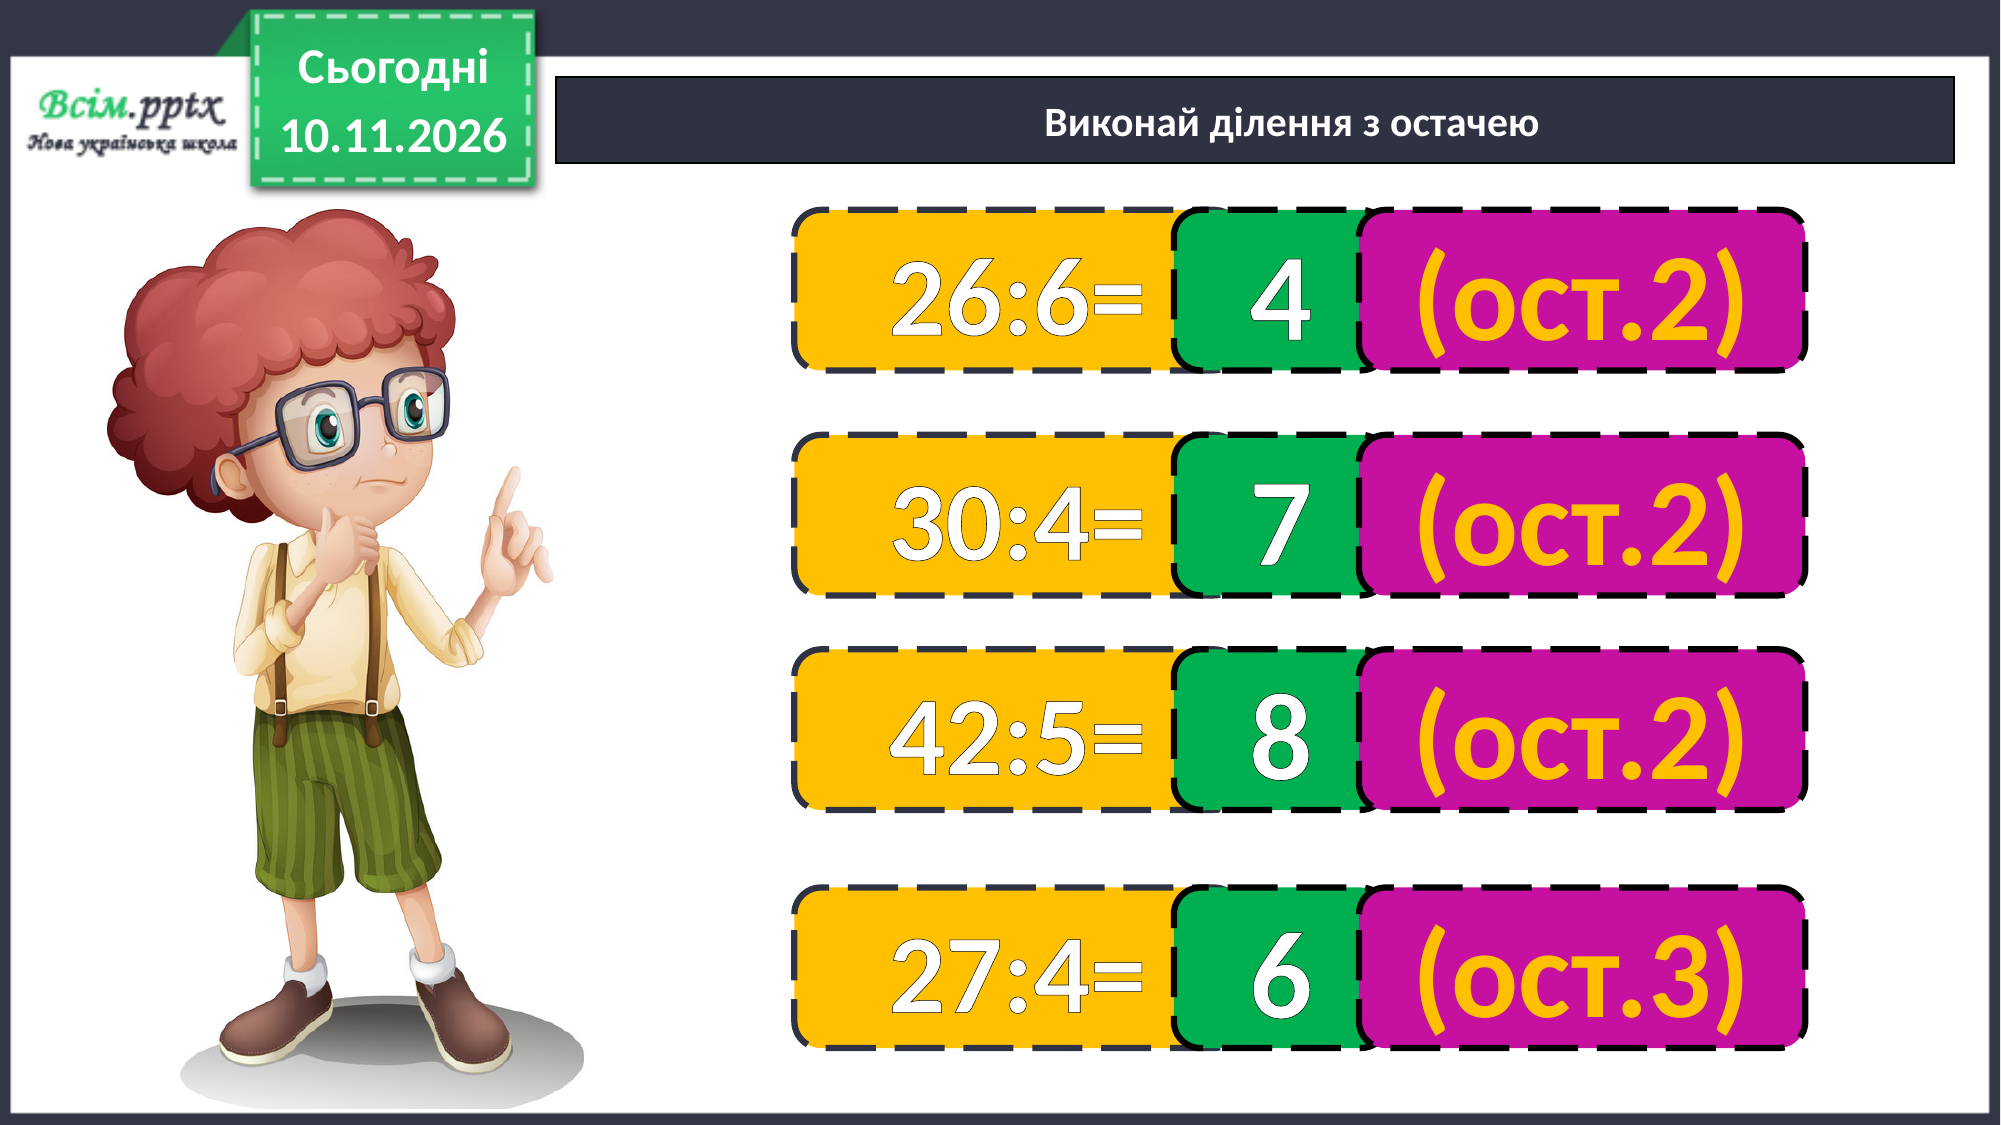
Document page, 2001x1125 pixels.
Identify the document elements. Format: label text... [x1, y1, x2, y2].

text_box 7 [1172, 433, 1372, 597]
text_box 30:4= [793, 433, 1197, 597]
text_box 26.04.2022 [263, 101, 524, 164]
text_box 6 [1172, 886, 1373, 1050]
text_box (ост.2) [1357, 208, 1807, 372]
text_box 26:6= [793, 208, 1197, 372]
text_box (ост.3) [1357, 886, 1807, 1050]
picture [0, 0, 2001, 1125]
text_box 42:5= [793, 648, 1194, 811]
text_box (ост.2) [1357, 433, 1807, 597]
text_box 4 [1172, 208, 1372, 372]
text_box 8 [1172, 648, 1373, 811]
text_box Сьогодні [284, 26, 535, 101]
text_box (ост.2) [1357, 648, 1807, 811]
text_box 27:4= [793, 886, 1198, 1050]
text_box Виконай ділення з остачею [555, 76, 1955, 164]
